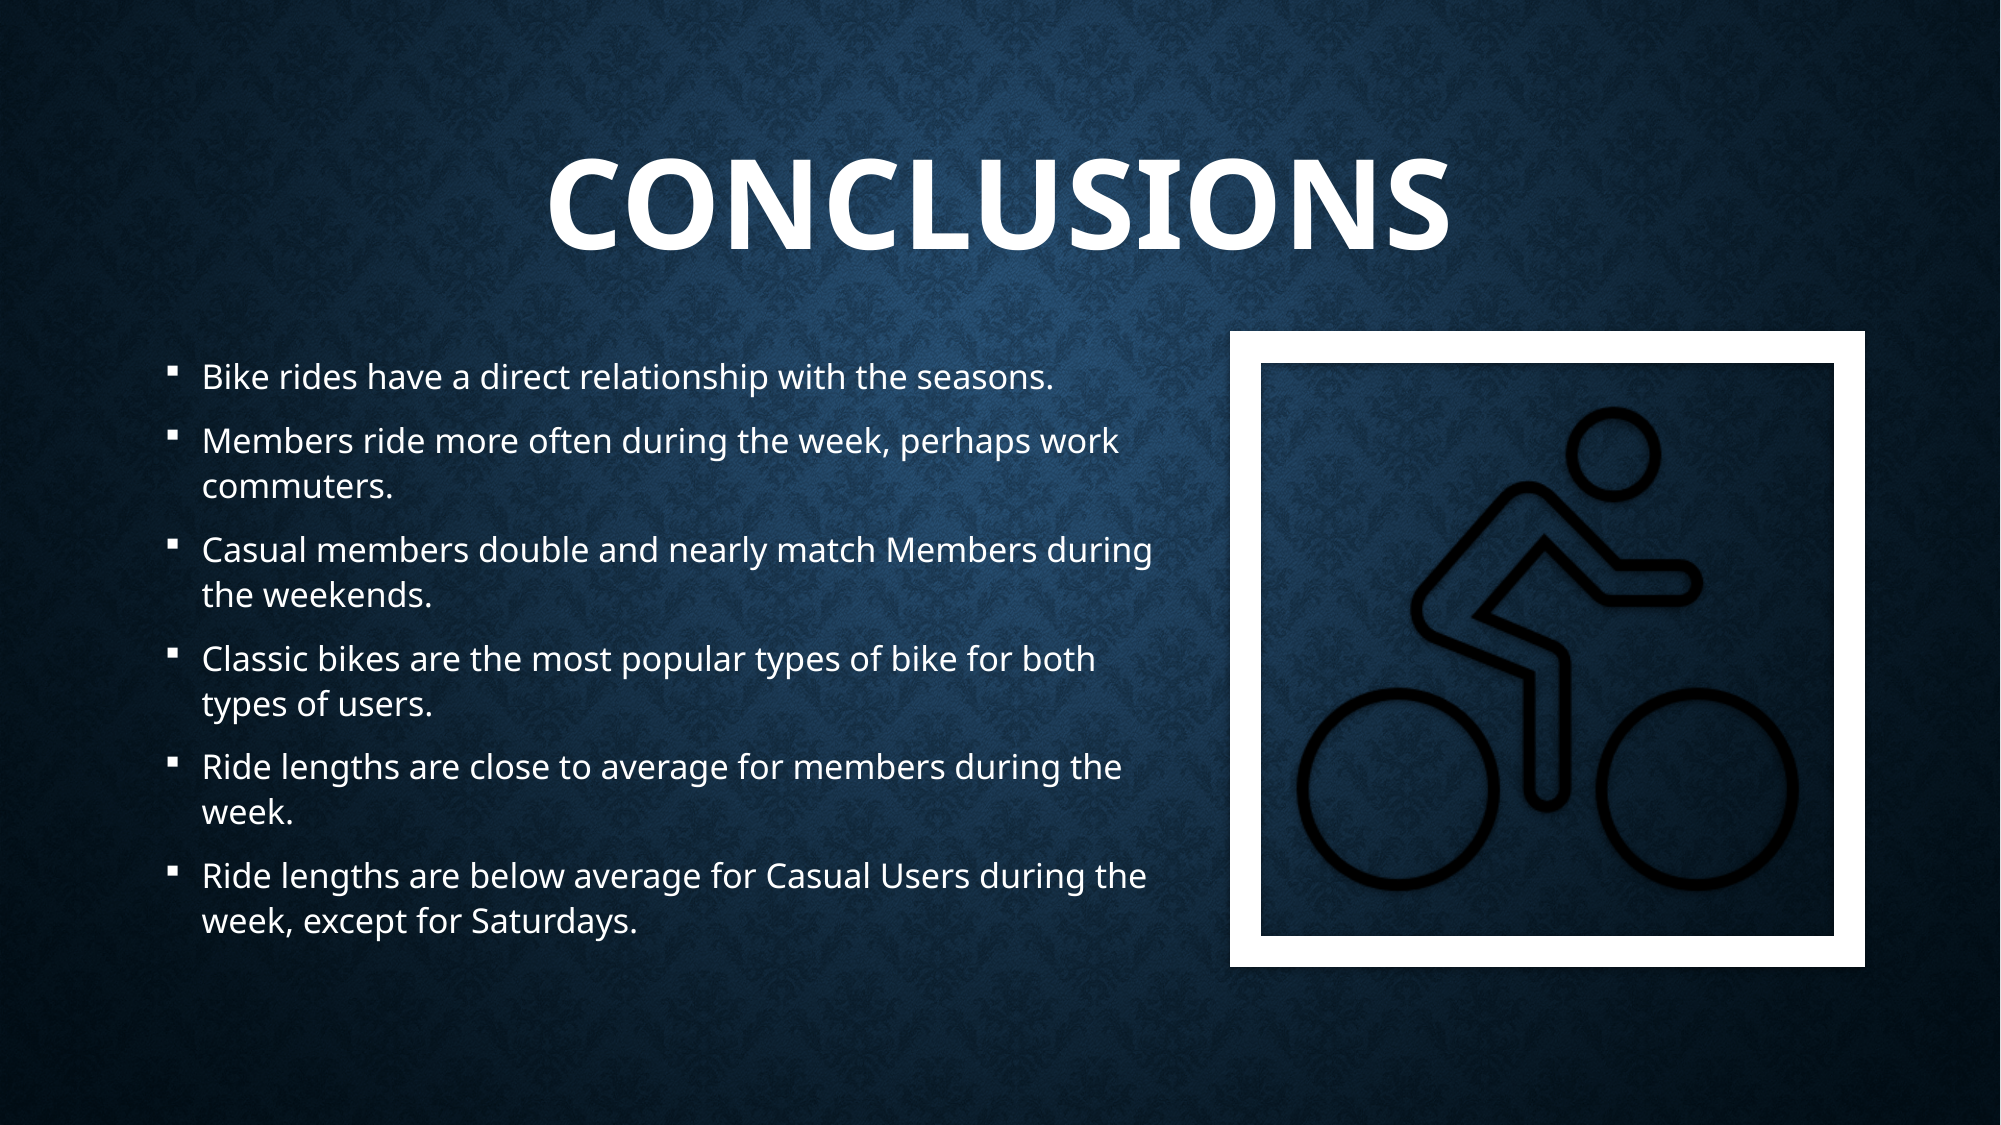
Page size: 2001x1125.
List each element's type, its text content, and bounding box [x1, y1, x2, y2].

title conclusions [149, 99, 1849, 318]
picture [1260, 362, 1835, 937]
list Bike rides have a direct relationship with the seasons. Members ride more often during the week, perhaps work commuters. Casual members double and nearly match Members during the weekends. Classic bikes are the most popular types of bike for both types of users. Ride lengths are close to average for members during the week. Ride lengths are below average for Casual Users during the week, except for Saturdays. [149, 343, 1192, 950]
